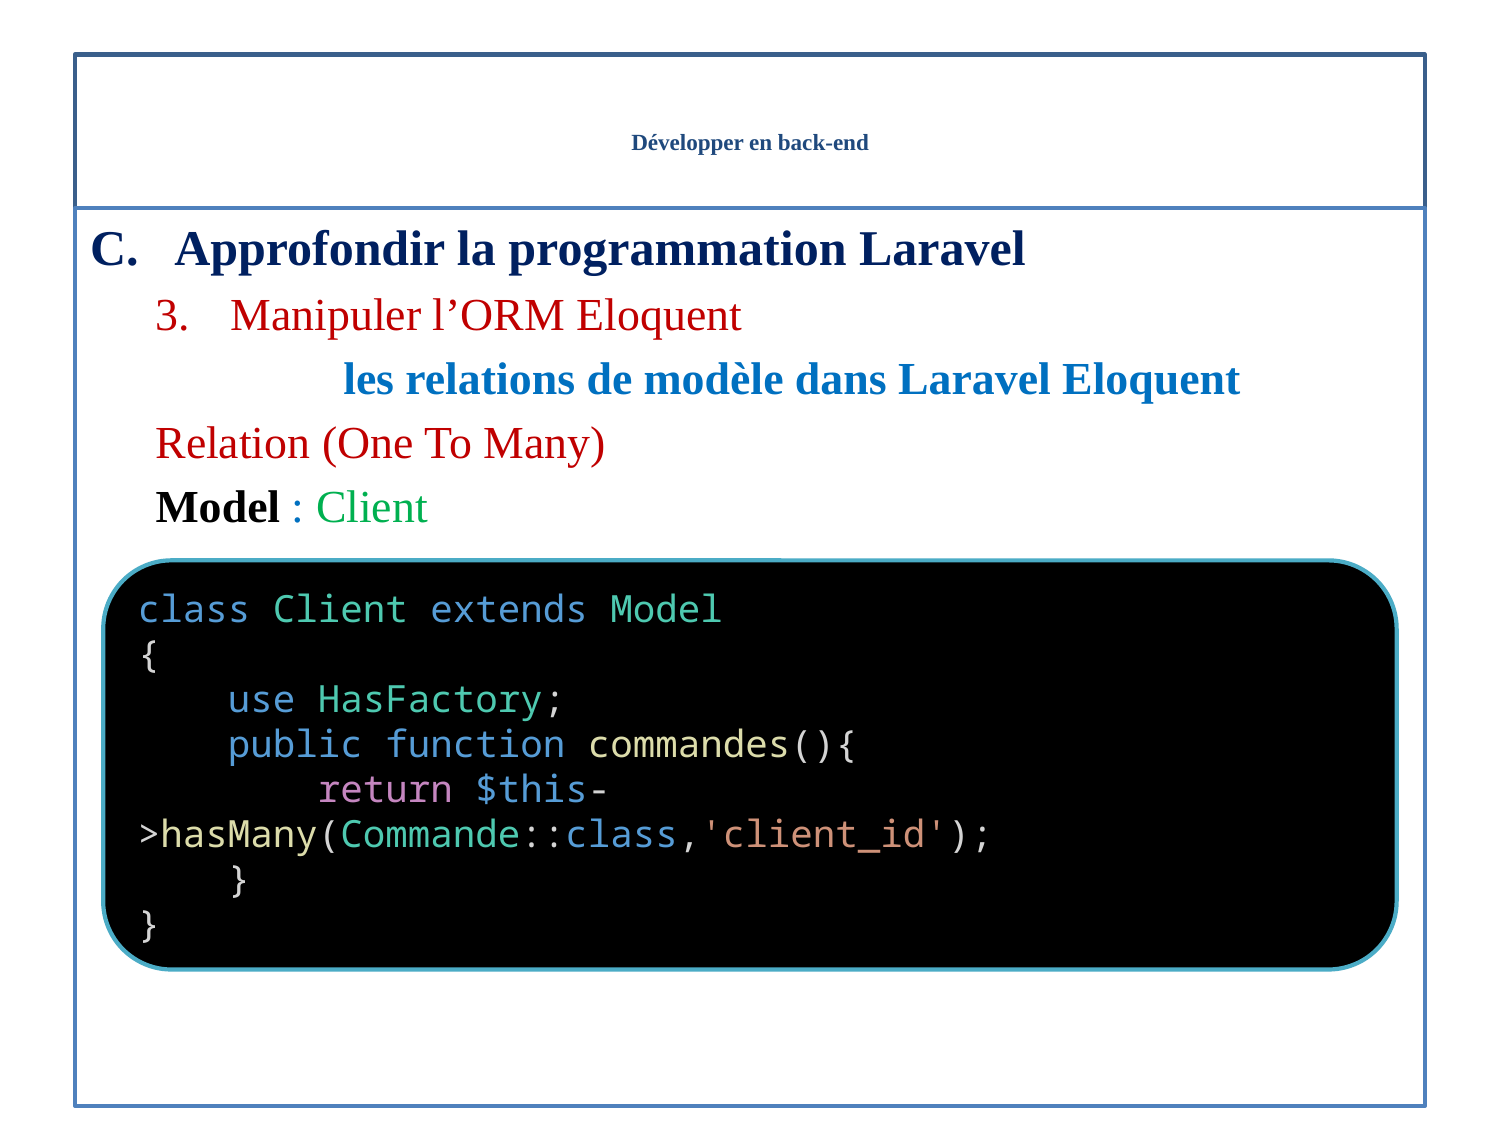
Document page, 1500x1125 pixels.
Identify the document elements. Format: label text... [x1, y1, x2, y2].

text_box class Client extends Model { use HasFactory; public function commandes(){ return $this->hasMany(Commande::class,'client_id'); } } [101, 558, 1399, 972]
title Développer en back-end [75, 64, 1425, 206]
list Approfondir la programmation Laravel Manipuler l’ORM Eloquent les relations de modèle dans Laravel Eloquent Relation (One To Many) Model : Client [73, 206, 1427, 1108]
text_box [73, 52, 1427, 206]
